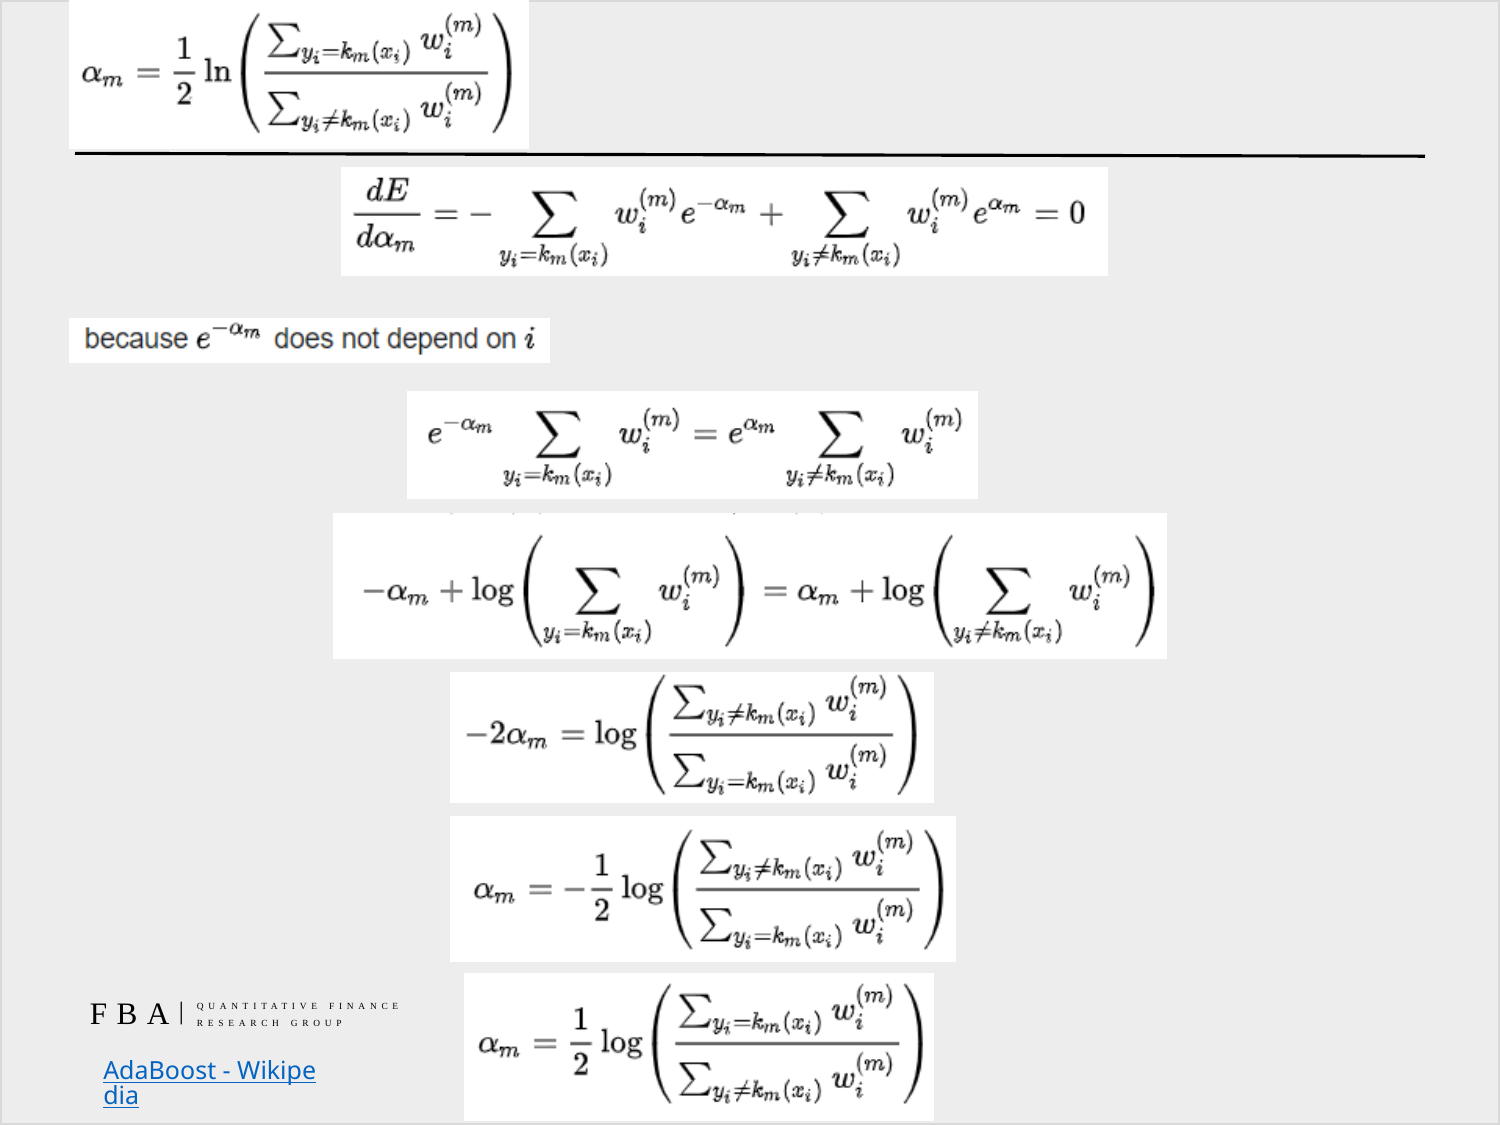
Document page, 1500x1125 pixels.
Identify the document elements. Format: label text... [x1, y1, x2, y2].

picture [450, 816, 956, 962]
picture [333, 513, 1167, 659]
picture [69, 0, 529, 149]
picture [341, 167, 1108, 276]
picture [450, 672, 934, 803]
picture [407, 391, 978, 499]
footer AdaBoost - Wikipedia [88, 1047, 342, 1107]
picture [464, 973, 934, 1121]
picture [69, 318, 550, 363]
